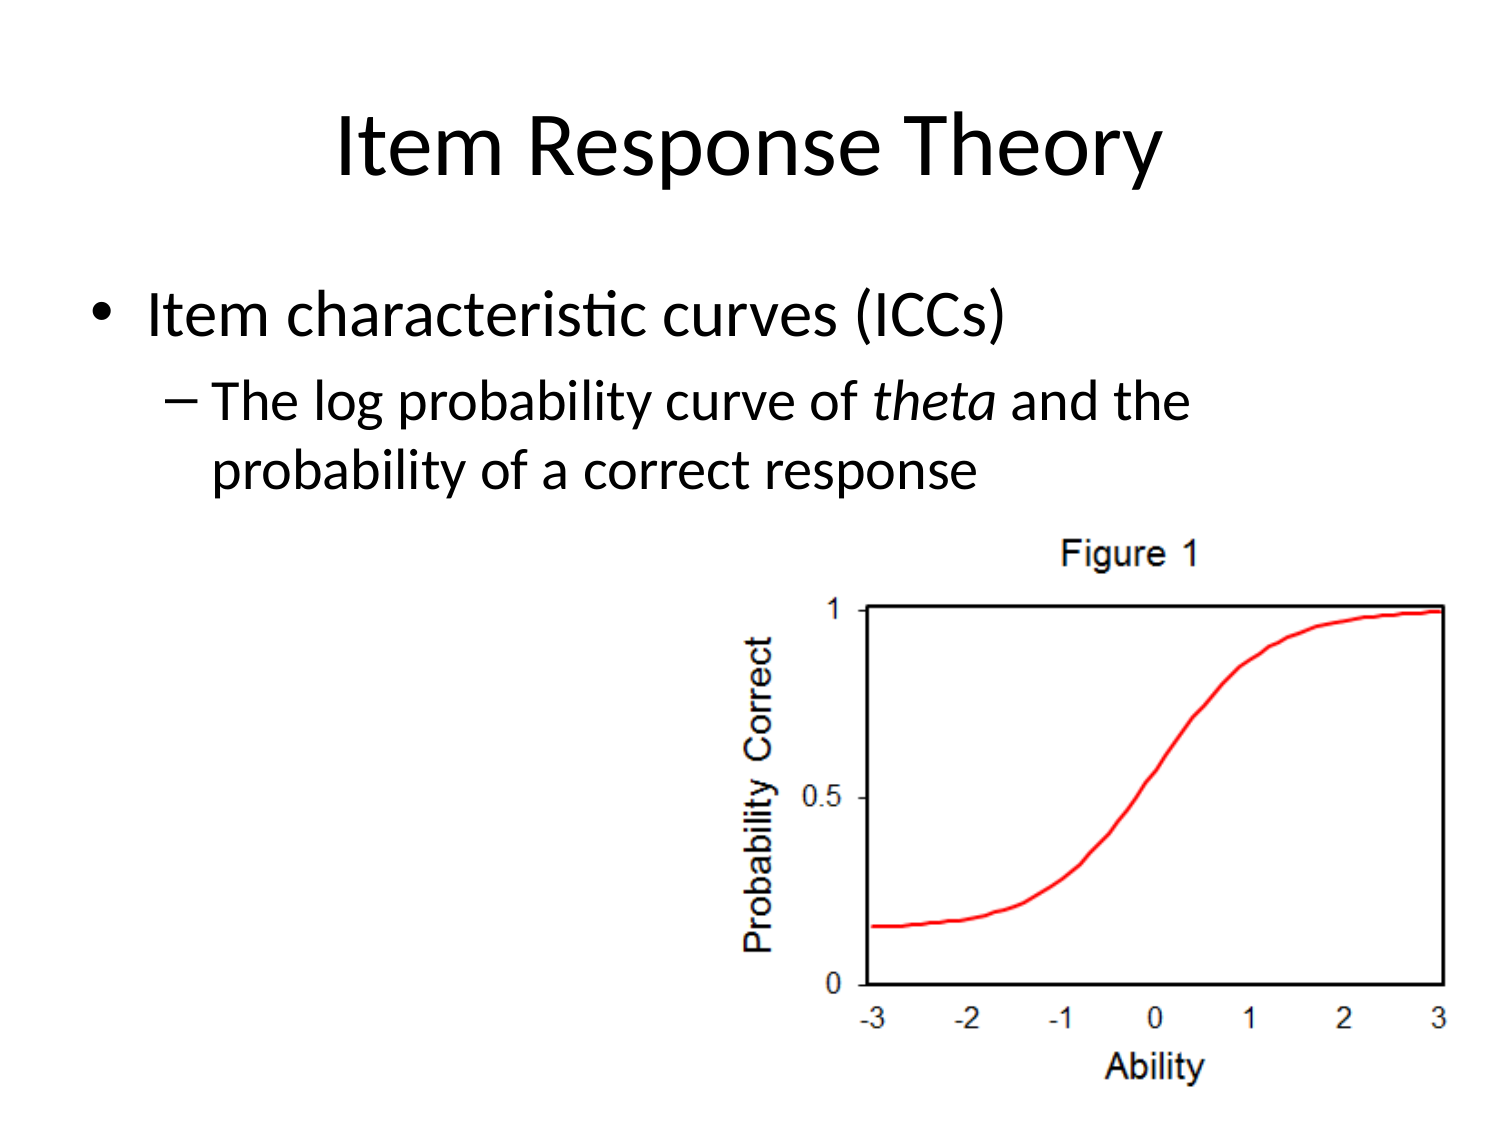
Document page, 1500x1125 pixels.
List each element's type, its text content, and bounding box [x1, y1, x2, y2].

picture [704, 512, 1500, 1125]
list Item characteristic curves (ICCs) The log probability curve of theta and the probability of a correct response [75, 262, 1425, 1005]
title Item Response Theory [75, 45, 1425, 233]
